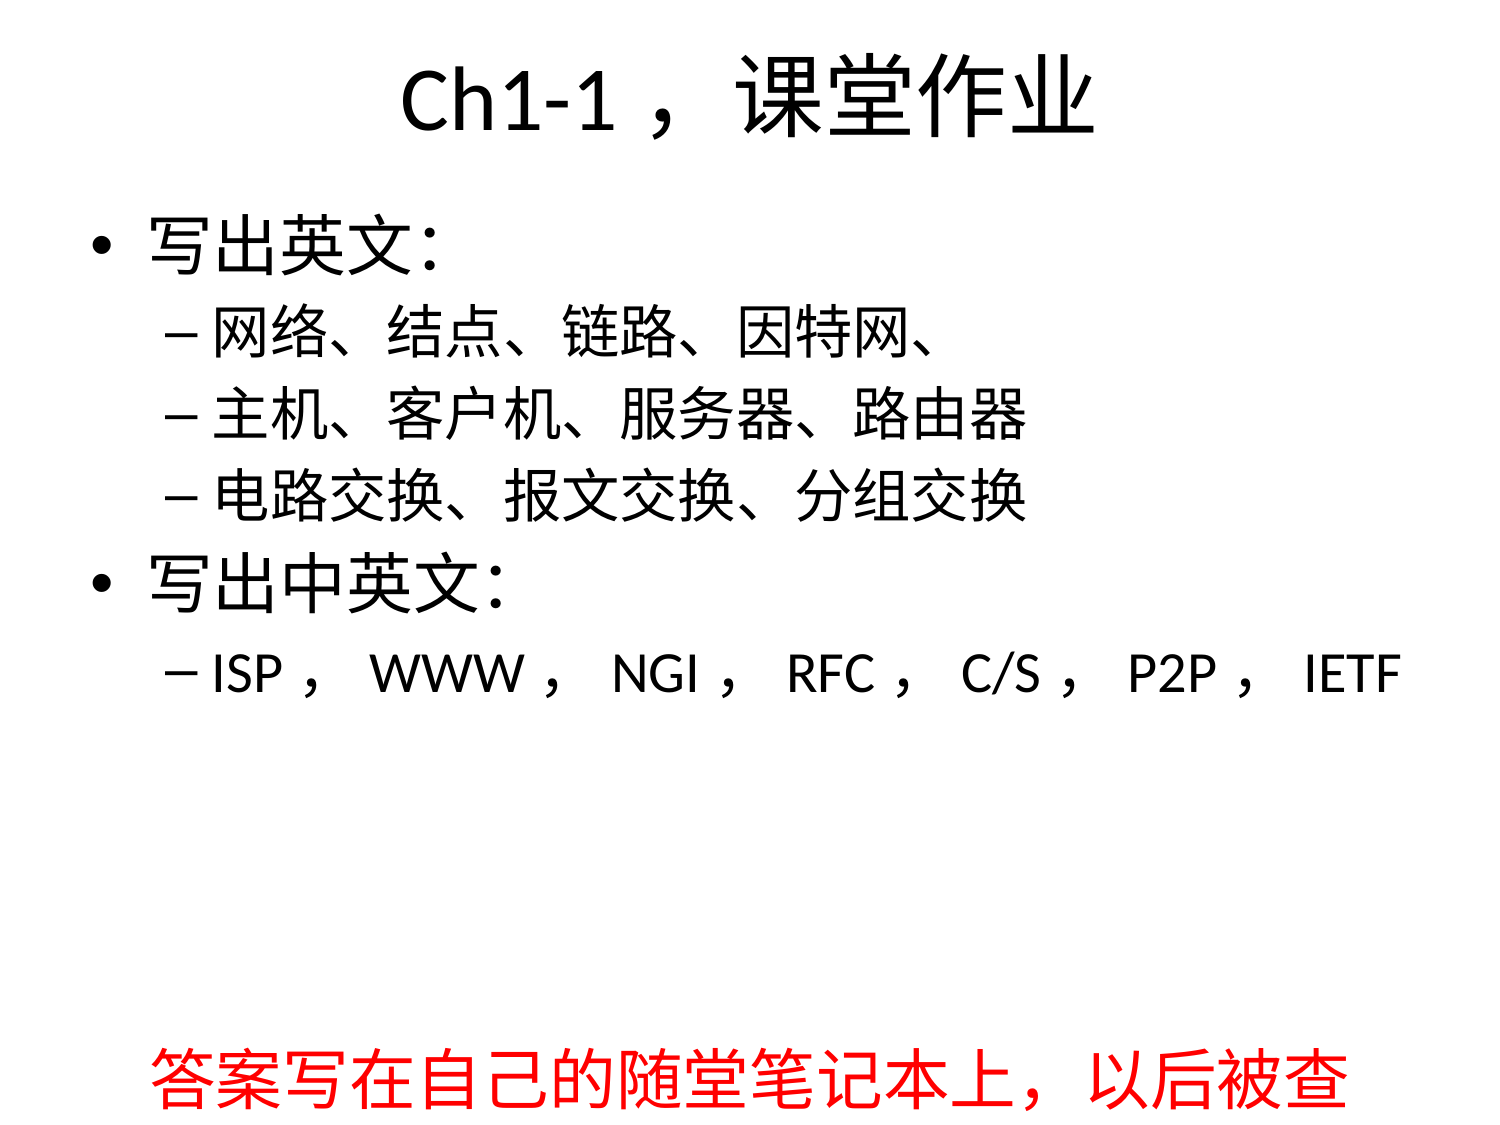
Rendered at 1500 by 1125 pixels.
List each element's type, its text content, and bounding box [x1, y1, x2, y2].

title Ch1-1，课堂作业 [0, 0, 1500, 188]
text_box 答案写在自己的随堂笔记本上，以后被查 [0, 1030, 1500, 1125]
list 写出英文： 网络、结点、链路、因特网、 主机、客户机、服务器、路由器 电路交换、报文交换、分组交换 写出中英文： ISP，WWW，NGI，RFC，C/S，P2P，IETF [75, 196, 1425, 1005]
